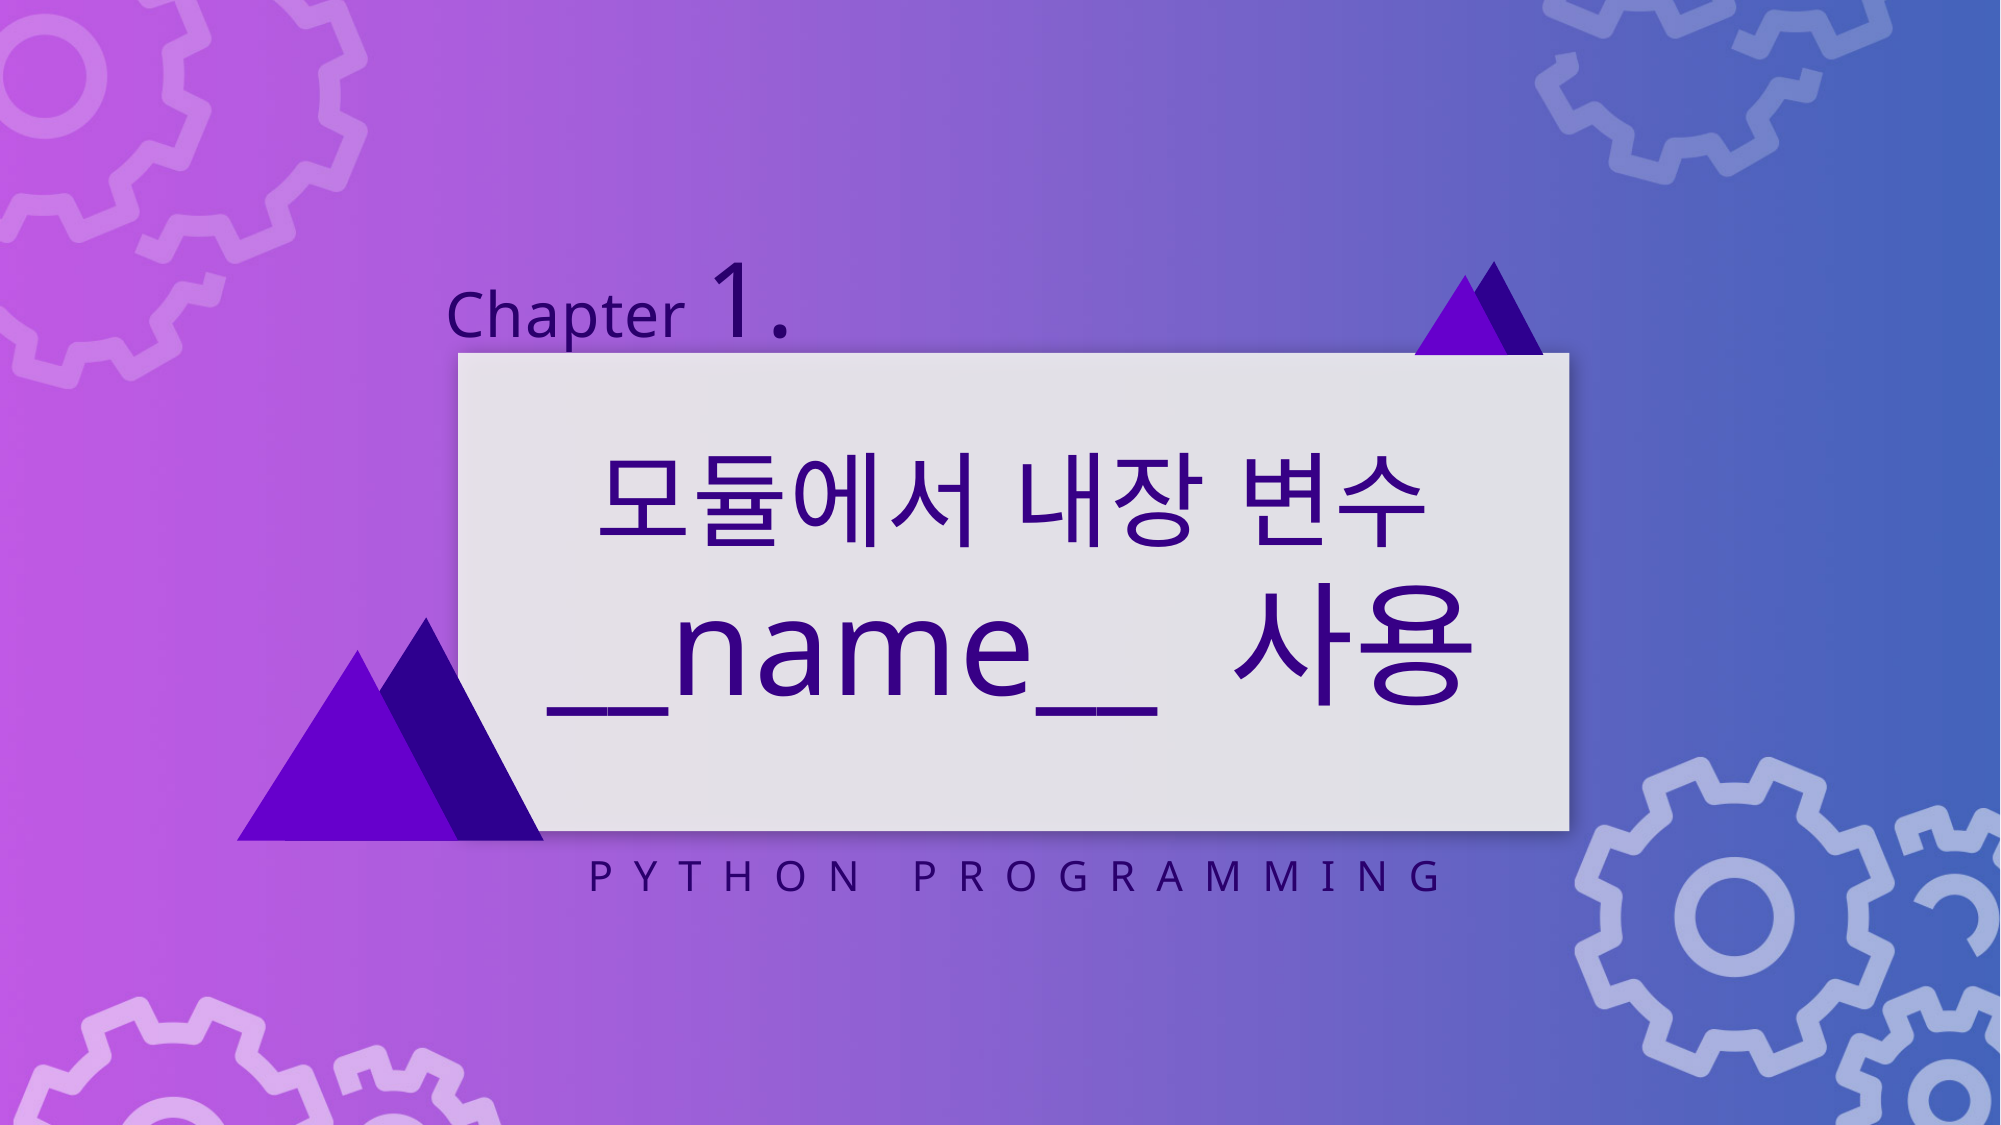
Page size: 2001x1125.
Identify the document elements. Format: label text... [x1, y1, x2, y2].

text_box Chapter 1. [430, 226, 809, 366]
text_box 모듈에서 내장 변수 __name__ 사용 [458, 434, 1569, 723]
picture [0, 0, 2001, 1125]
